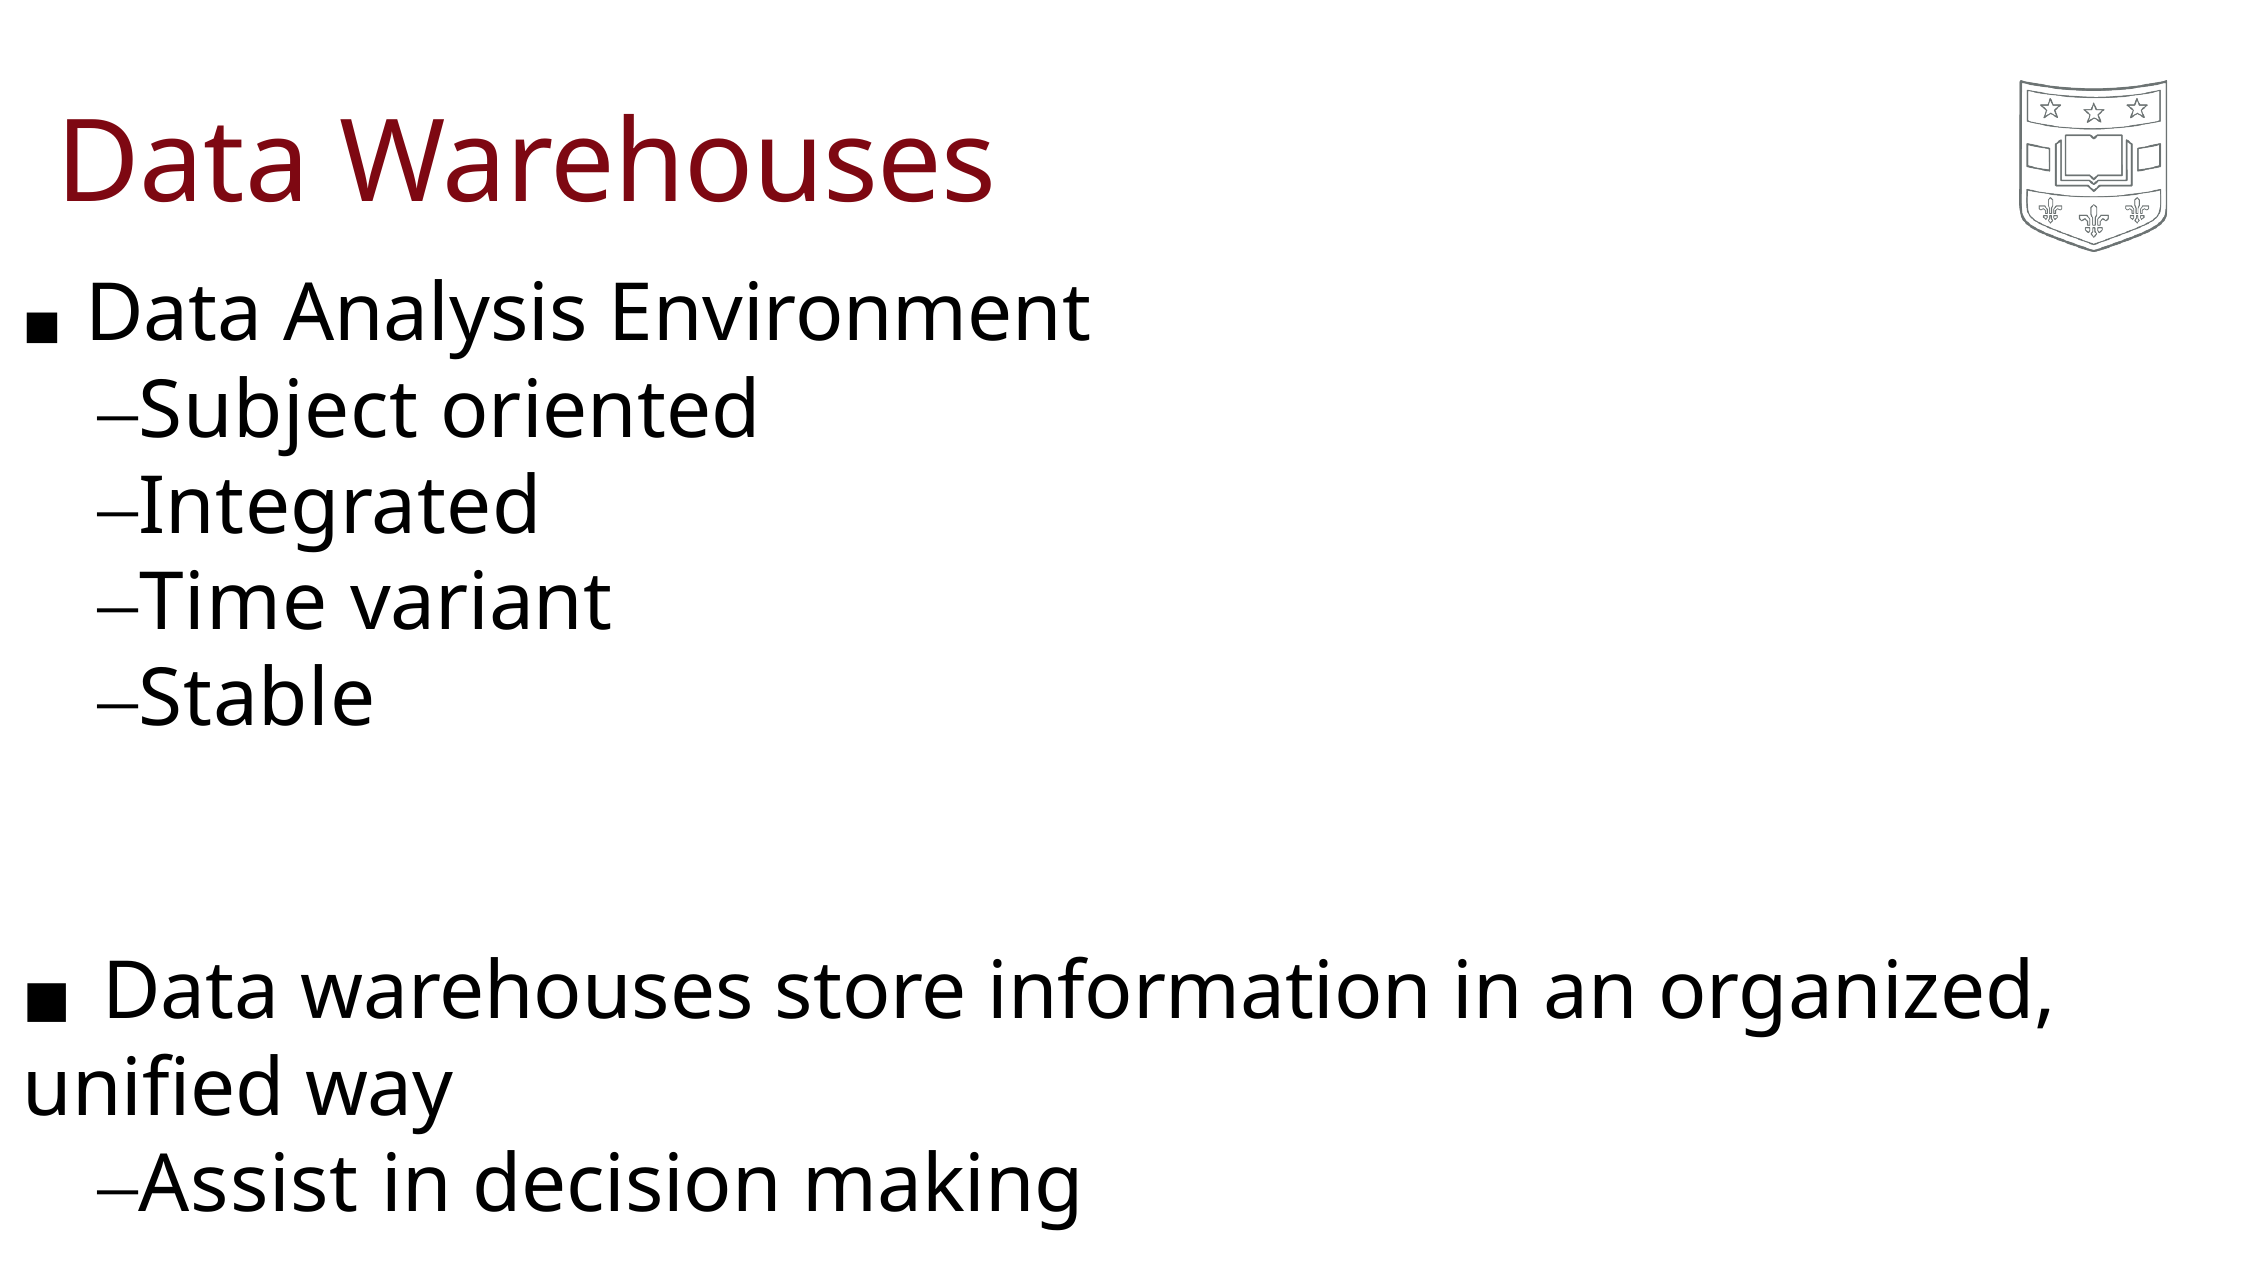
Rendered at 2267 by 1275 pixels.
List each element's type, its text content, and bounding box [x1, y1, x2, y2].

text_box ◼Data Analysis Environment –Subject oriented –Integrated –Time variant –Stable ◼Data warehouses store information in an organized, unified way –Assist in decision making [20, 258, 2267, 1227]
title Data Warehouses [54, 85, 1066, 258]
picture [2019, 80, 2168, 252]
